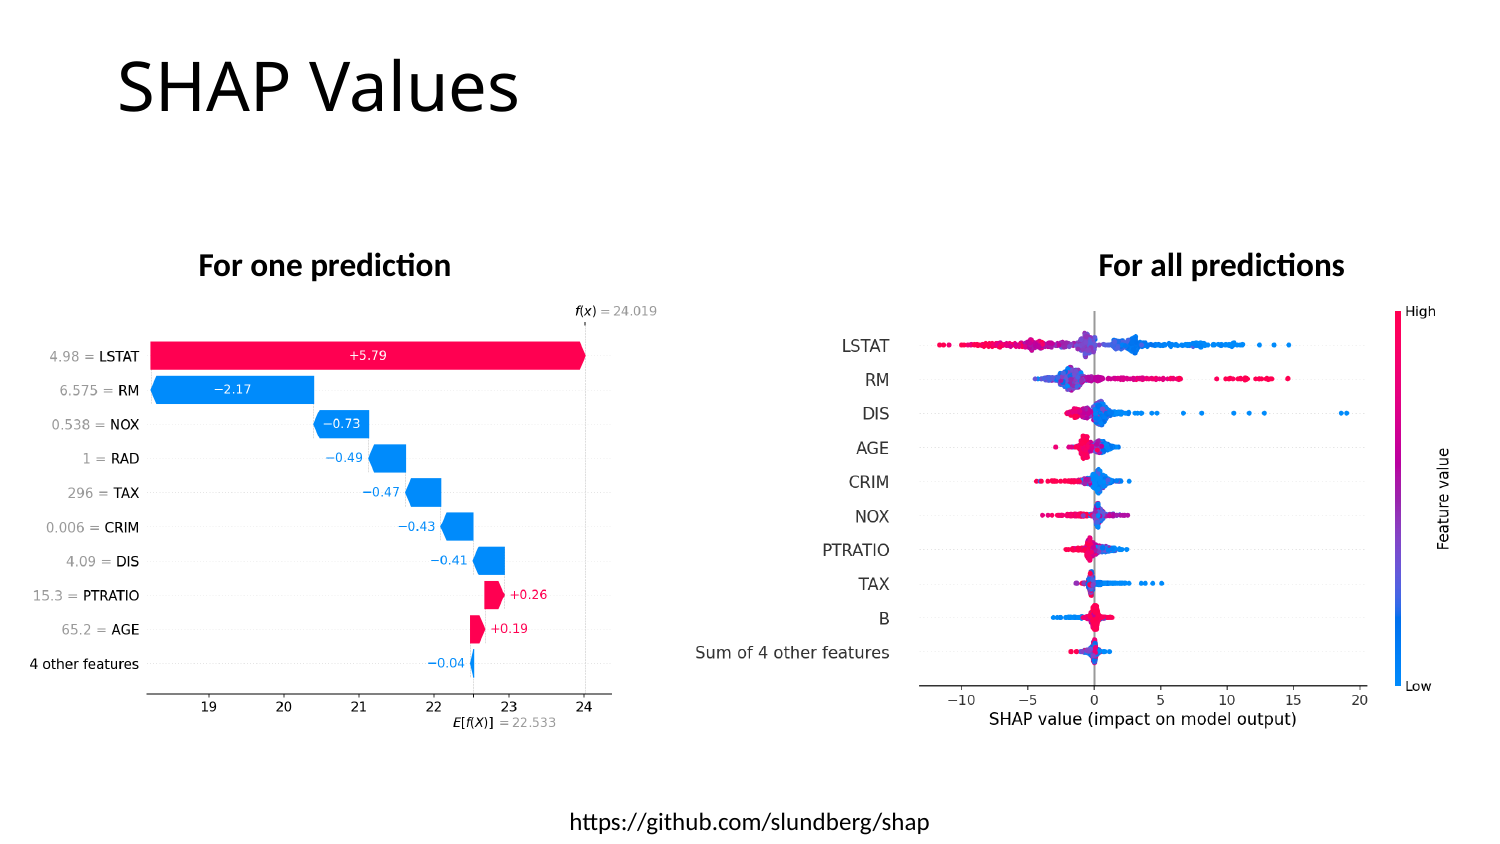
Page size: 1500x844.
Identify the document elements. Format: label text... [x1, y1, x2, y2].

title SHAP Values [103, 44, 1397, 208]
picture [22, 297, 664, 737]
text_box https://github.com/slundberg/shap [374, 798, 1125, 843]
list For one prediction For all predictions [183, 240, 1478, 300]
picture [686, 297, 1460, 737]
